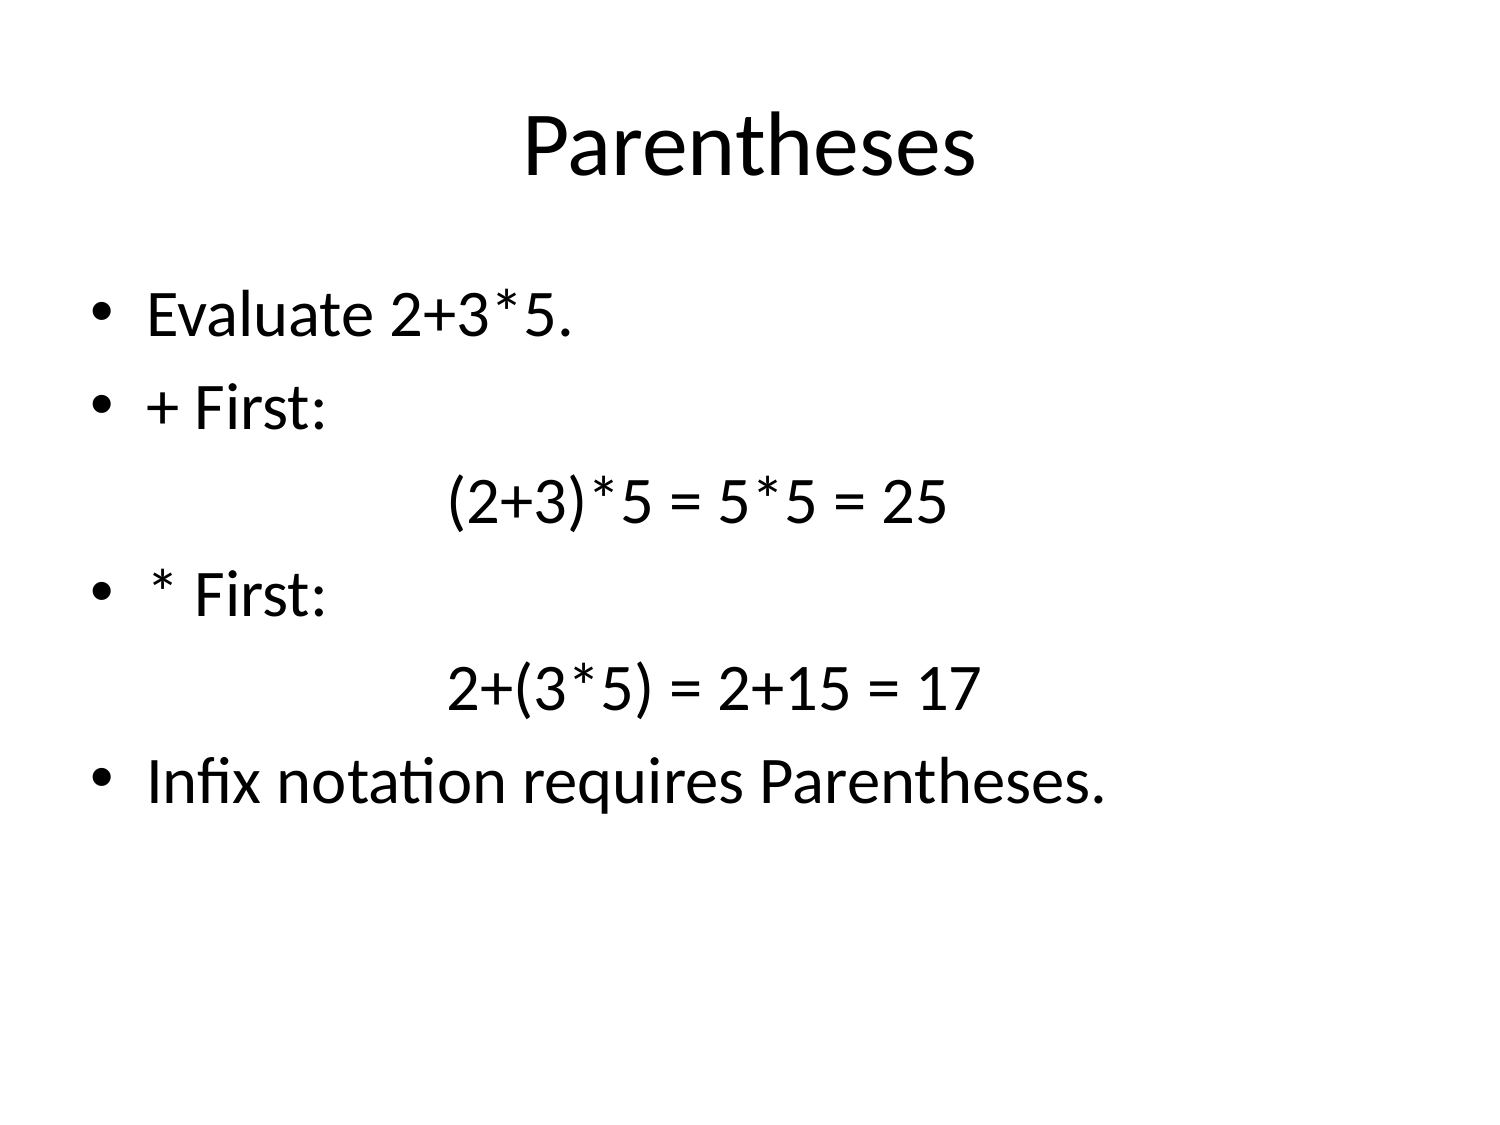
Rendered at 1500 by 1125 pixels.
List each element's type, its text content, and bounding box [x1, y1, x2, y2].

list Evaluate 2+3*5. + First: (2+3)*5 = 5*5 = 25 * First: 2+(3*5) = 2+15 = 17 Infix notation requires Parentheses. [75, 262, 1425, 1005]
title Parentheses [75, 45, 1425, 233]
